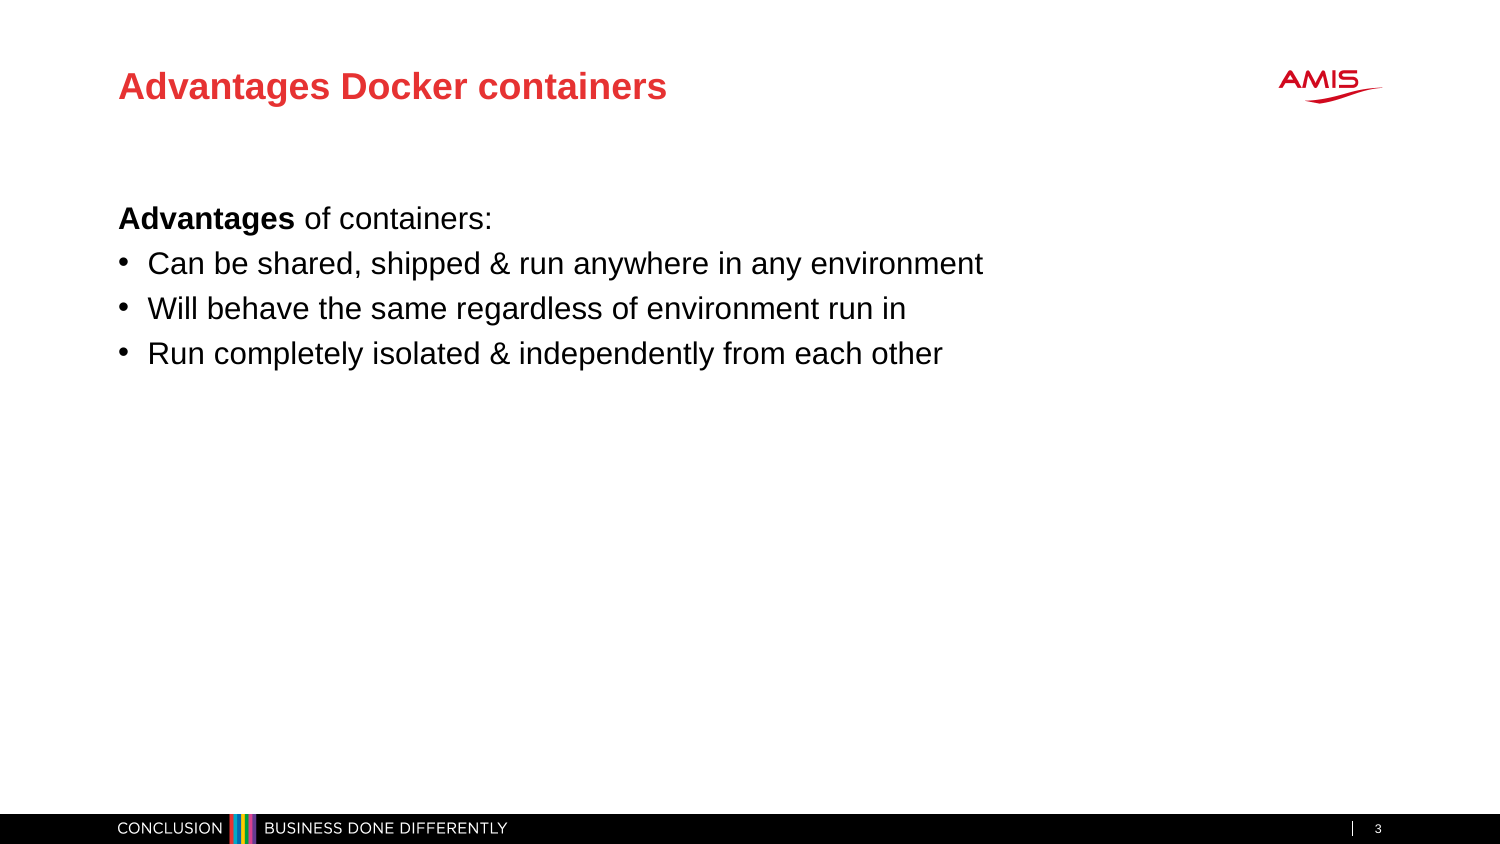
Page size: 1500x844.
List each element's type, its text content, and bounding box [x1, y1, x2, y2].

title Advantages Docker containers [118, 47, 1205, 130]
picture [0, 814, 236, 844]
list Advantages of containers: Can be shared, shipped & run anywhere in any environment Will behave the same regardless of environment run in Run completely isolated & independently from each other [118, 153, 1205, 774]
picture [239, 814, 1500, 844]
picture [1205, 58, 1388, 106]
slide_number 3 [1358, 820, 1382, 839]
